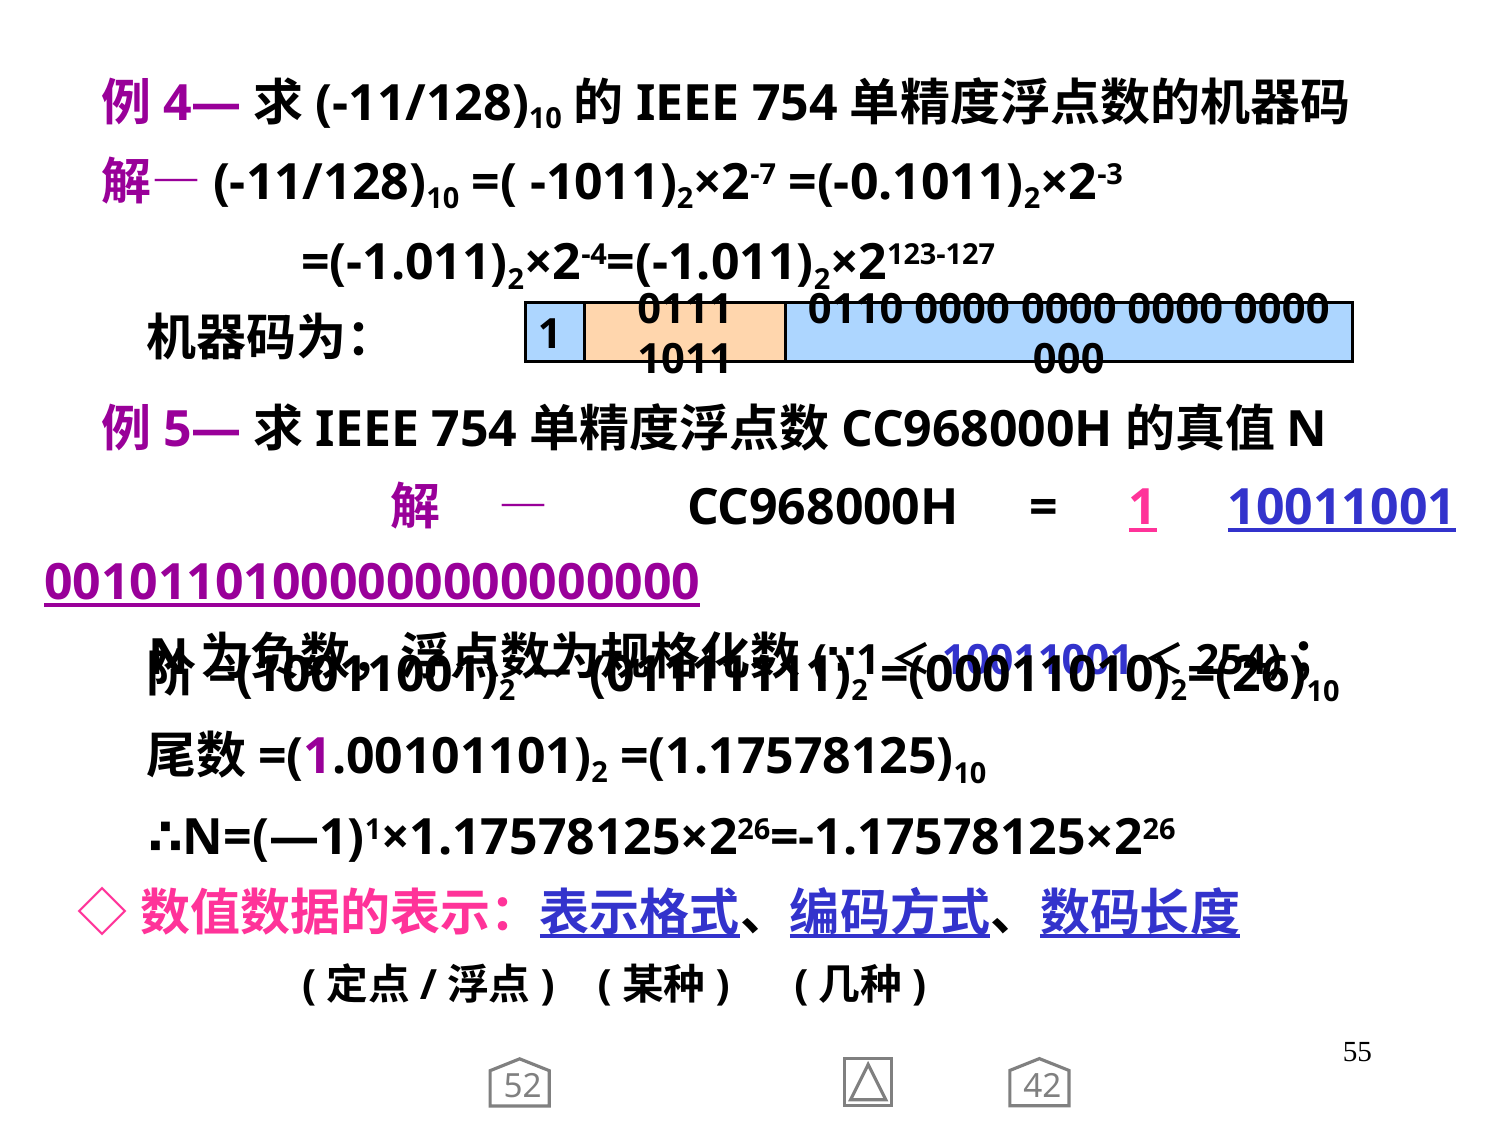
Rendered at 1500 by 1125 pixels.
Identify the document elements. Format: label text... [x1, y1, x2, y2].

text_box 机器码为： [29, 289, 526, 374]
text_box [489, 1058, 550, 1107]
text_box 解—(-11/128)10 =( -1011)2×2-7 =(-0.1011)2×2-3 =(-1.011)2×2-4=(-1.011)2×2123-127 [29, 125, 1471, 303]
text_box ◇数值数据的表示：表示格式、编码方式、数码长度 (定点/浮点) (某种) (几种) [29, 857, 1471, 1016]
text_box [525, 302, 1353, 362]
text_box [844, 1058, 892, 1106]
text_box 阶=(10011001)2－(01111111)2 =(00011010)2=(26)10 尾数=(1.00101101)2 =(1.17578125)10 ∴N=(―1)1×1.17578125×226=-1.17578125×226 [29, 617, 1471, 857]
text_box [1009, 1058, 1070, 1106]
text_box 例4—求(-11/128)10的IEEE 754单精度浮点数的机器码 [29, 46, 1471, 125]
slide_number 55 [1074, 1024, 1388, 1101]
text_box 例5—求IEEE 754单精度浮点数CC968000H的真值N [29, 373, 1471, 451]
text_box 解— CC968000H = 1 10011001 00101101000000000000000 N为负数，浮点数为规格化数(∵1＜10011001＜254)； [29, 451, 1471, 617]
